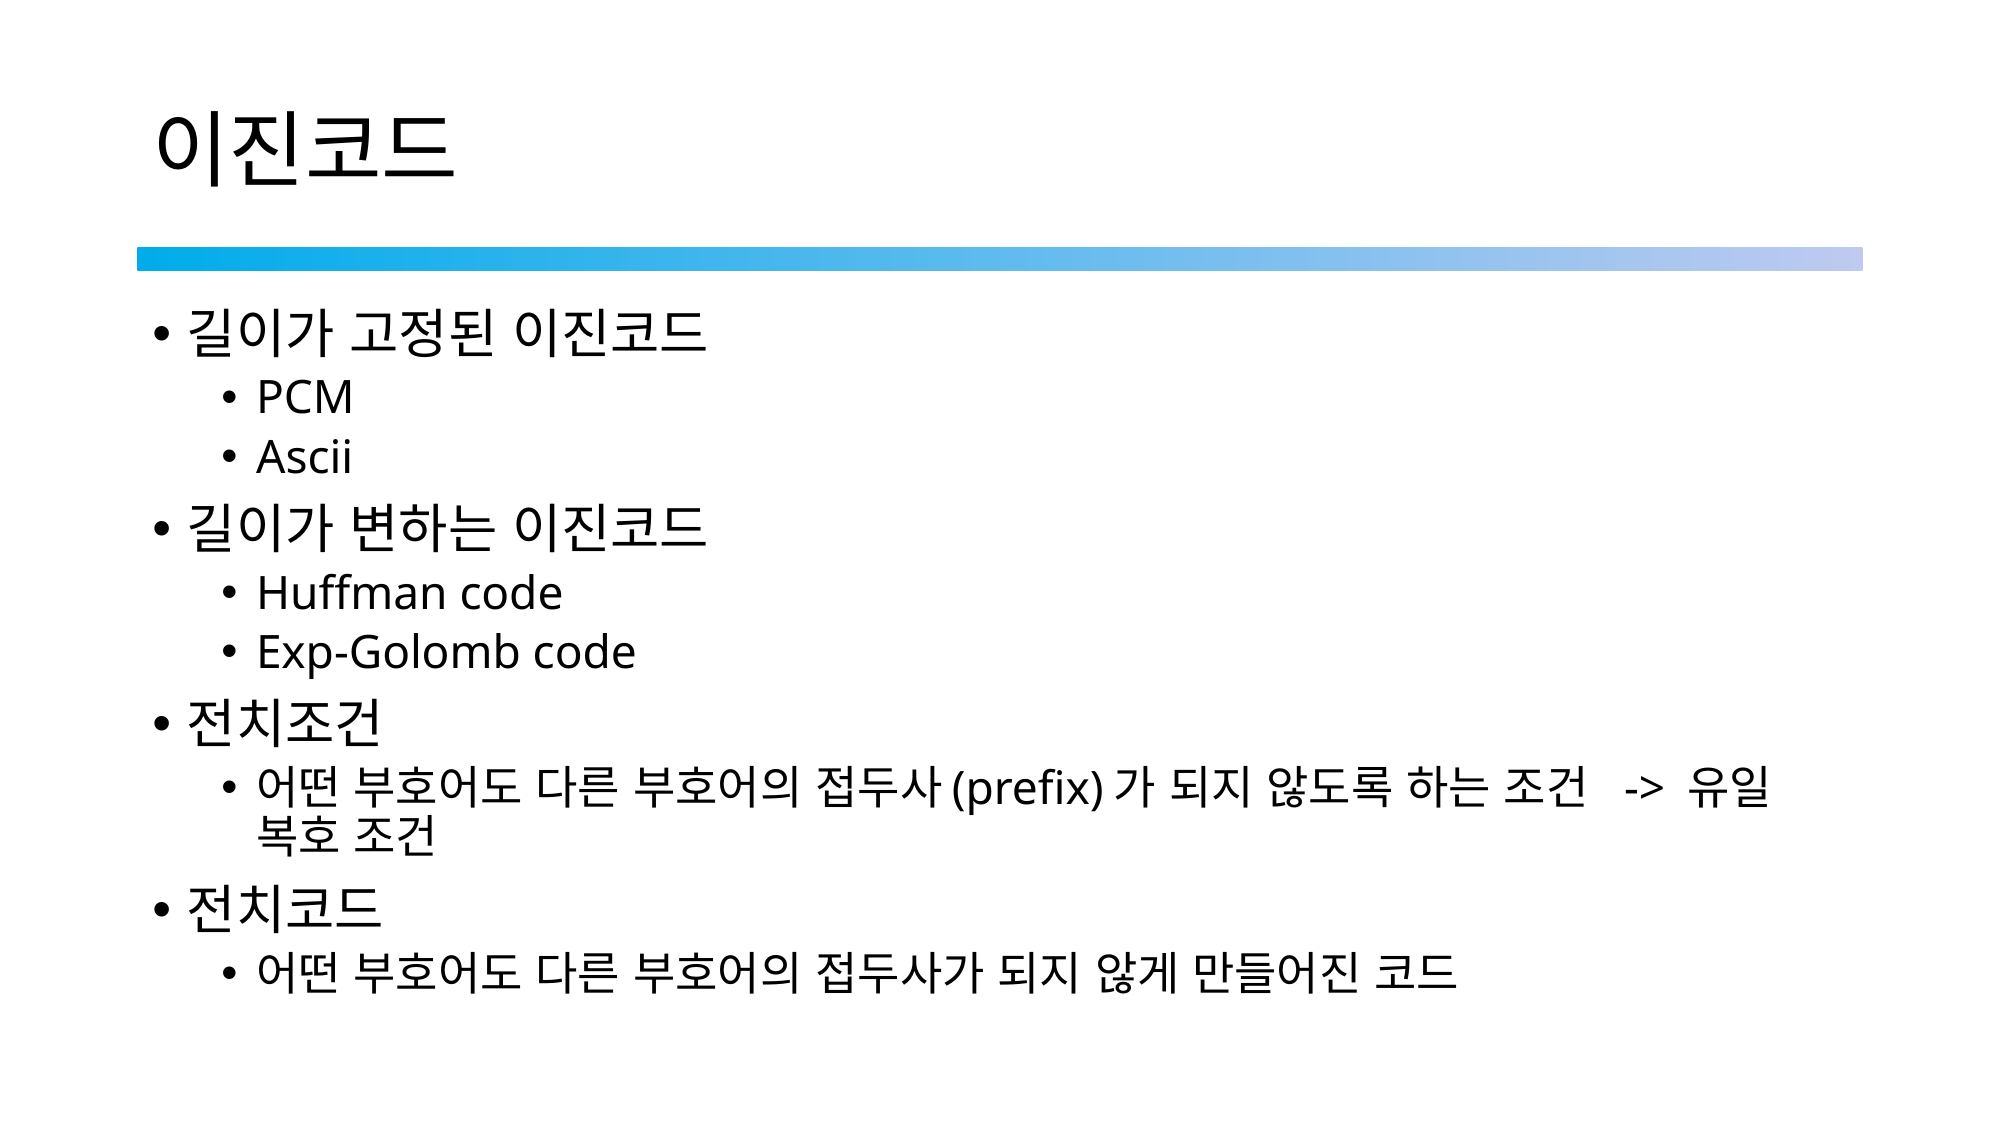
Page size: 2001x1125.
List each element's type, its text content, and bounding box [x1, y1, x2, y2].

title 이진코드 [137, 59, 1863, 248]
list 길이가 고정된 이진코드 PCM Ascii 길이가 변하는 이진코드 Huffman code Exp-Golomb code 전치조건 어떤 부호어도 다른 부호어의 접두사(prefix)가 되지 않도록 하는 조건 -> 유일 복호 조건 전치코드 어떤 부호어도 다른 부호어의 접두사가 되지 않게 만들어진 코드 [137, 299, 1863, 1014]
